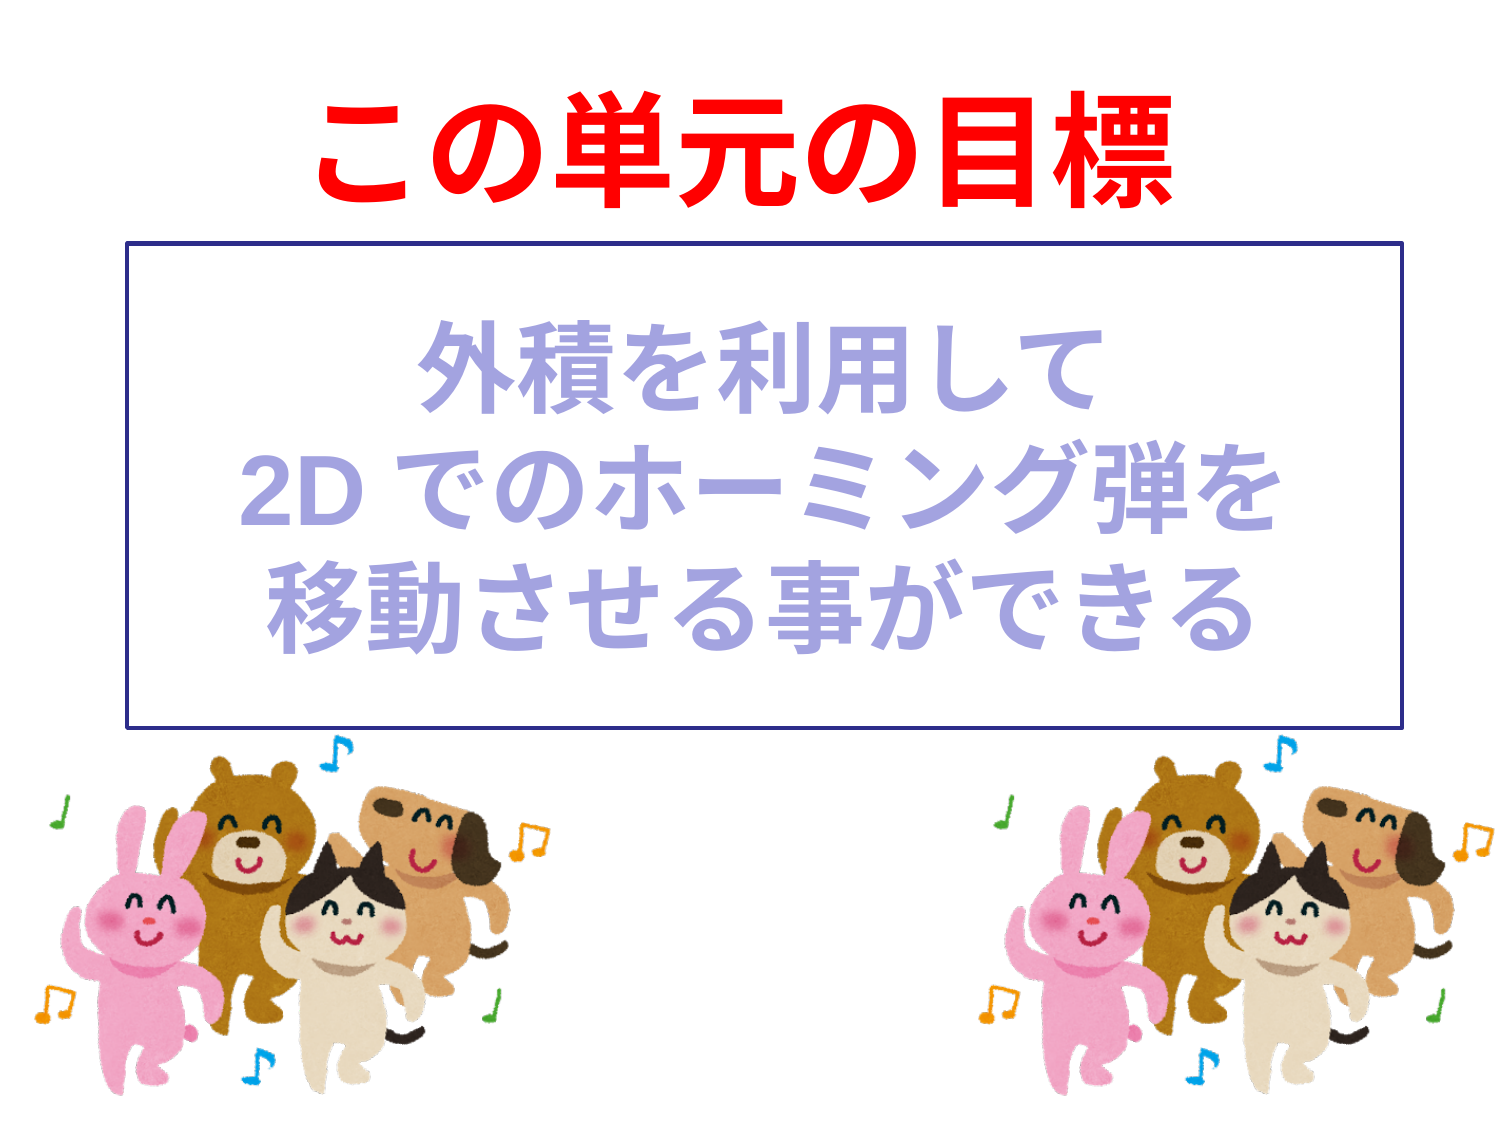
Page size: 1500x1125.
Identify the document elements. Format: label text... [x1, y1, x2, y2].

picture [973, 727, 1500, 1101]
text_box 外積を利用して 2Dでのホーミング弾を 移動させる事ができる [125, 241, 1404, 730]
picture [29, 727, 557, 1101]
title この単元の目標 [100, 76, 1376, 219]
